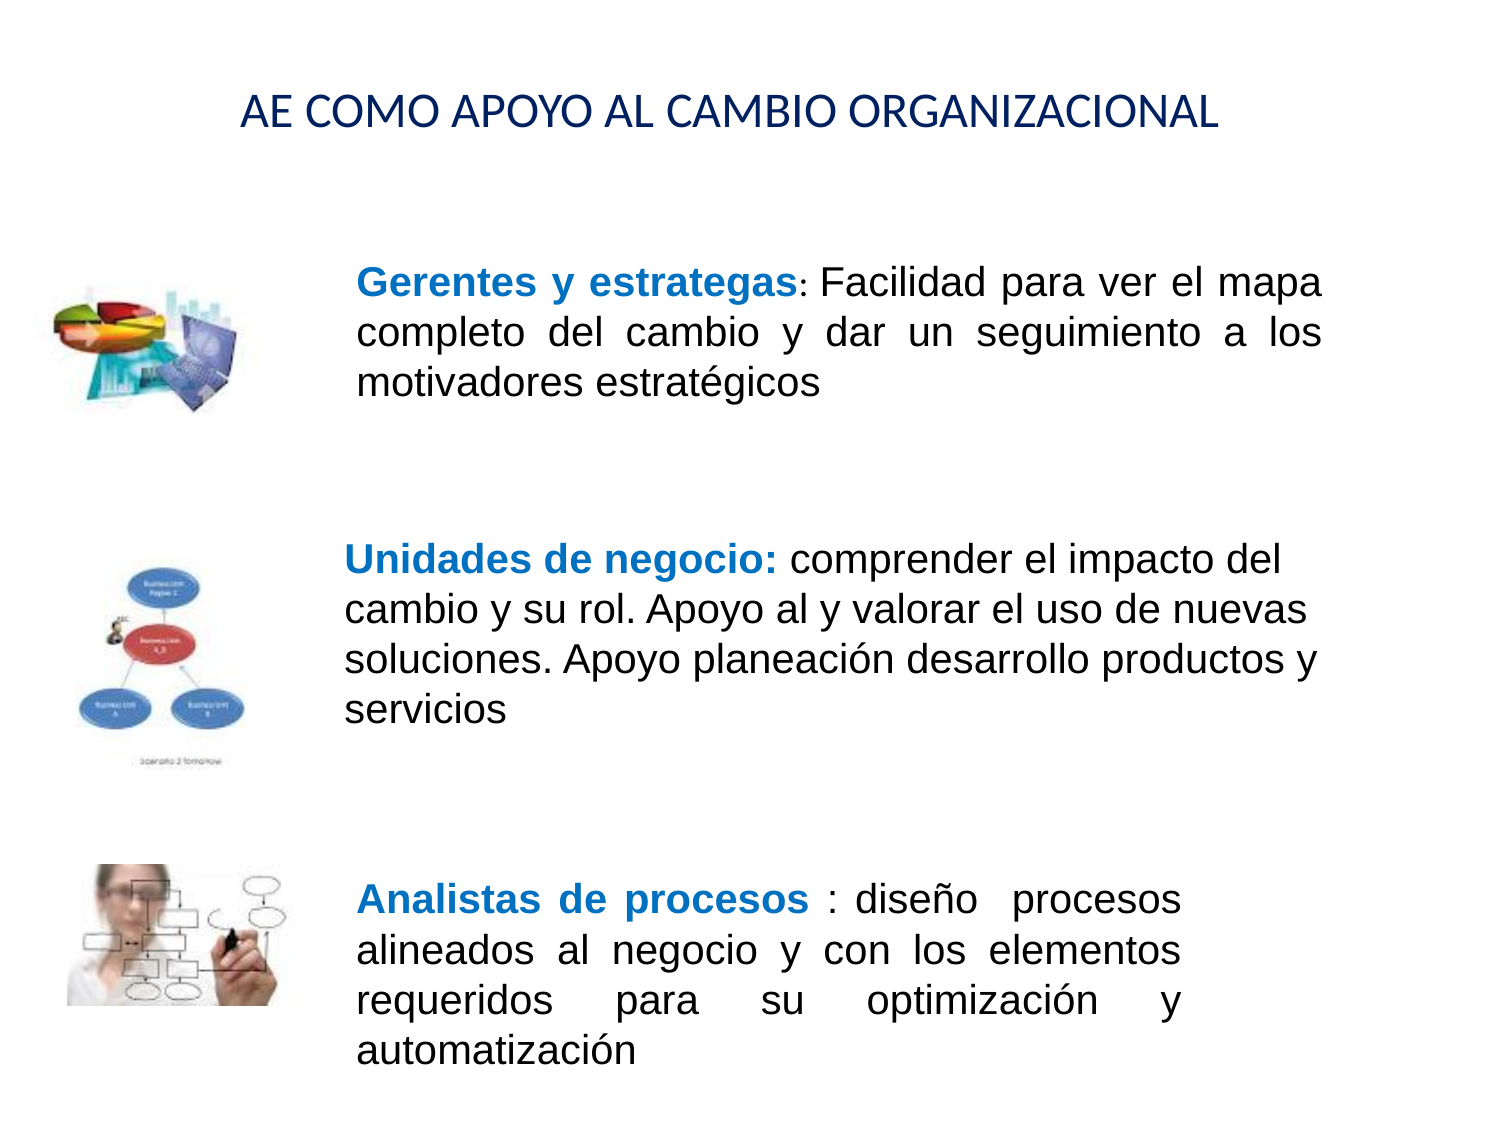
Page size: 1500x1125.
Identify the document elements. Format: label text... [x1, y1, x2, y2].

text_box Unidades de negocio: comprender el impacto del cambio y su rol. Apoyo al y valorar el uso de nuevas soluciones. Apoyo planeación desarrollo productos y servicios [329, 524, 1361, 740]
picture [48, 559, 248, 770]
title AE COMO APOYO AL CAMBIO ORGANIZACIONAL [33, 78, 1428, 137]
text_box Gerentes y estrategas: Facilidad para ver el mapa completo del cambio y dar un seguimiento a los motivadores estratégicos [341, 246, 1338, 412]
picture [35, 284, 261, 414]
text_box Analistas de procesos : diseño procesos alineados al negocio y con los elementos requeridos para su optimización y automatización [341, 864, 1197, 1080]
picture [66, 864, 299, 1006]
